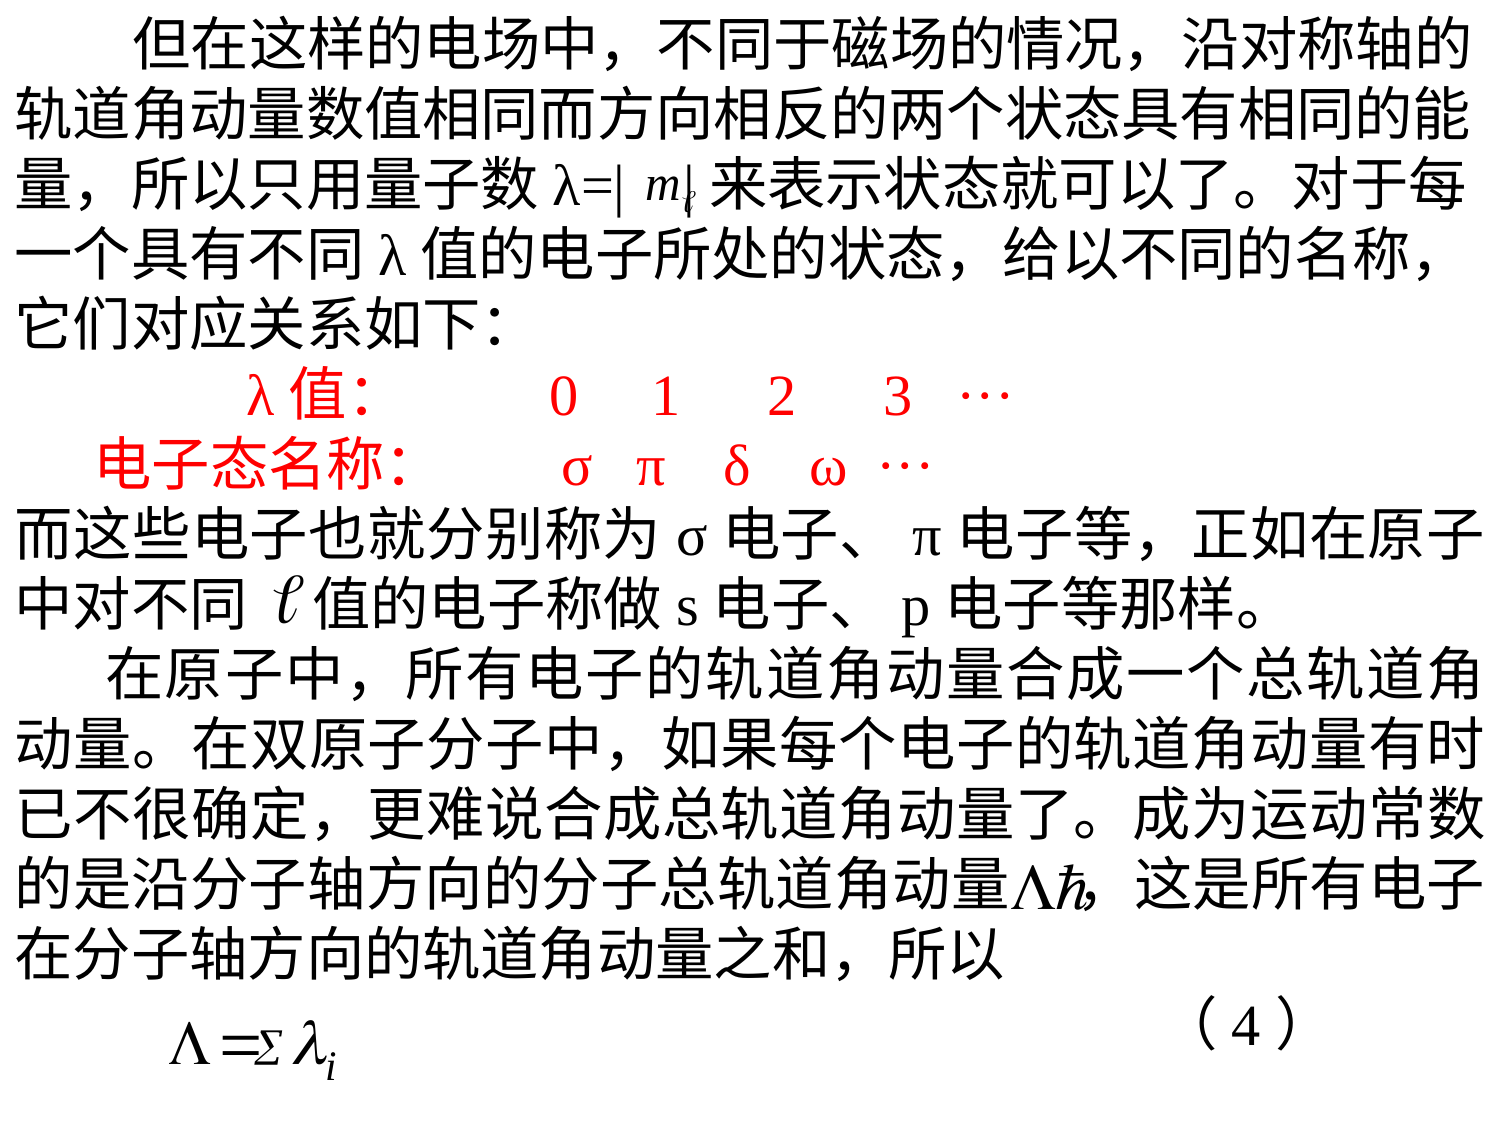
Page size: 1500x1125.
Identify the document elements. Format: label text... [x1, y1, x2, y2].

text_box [162, 999, 363, 1091]
text_box 但在这样的电场中，不同于磁场的情况，沿对称轴的轨道角动量数值相同而方向相反的两个状态具有相同的能量，所以只用量子数λ=| |来表示状态就可以了。对于每一个具有不同λ值的电子所处的状态，给以不同的名称，它们对应关系如下： λ值： 0 1 2 3 ··· 电子态名称： σ π δ ω ··· 而这些电子也就分别称为σ电子、π电子等，正如在原子中对不同 值的电子称做s电子、p电子等那样。 在原子中，所有电子的轨道角动量合成一个总轨道角动量。在双原子分子中，如果每个电子的轨道角动量有时已不很确定，更难说合成总轨道角动量了。成为运动常数的是沿分子轴方向的分子总轨道角动量 ，这是所有电子在分子轴方向的轨道角动量之和，所以 （4） [0, 0, 1500, 1065]
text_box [637, 149, 704, 225]
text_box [262, 562, 312, 640]
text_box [999, 849, 1100, 921]
